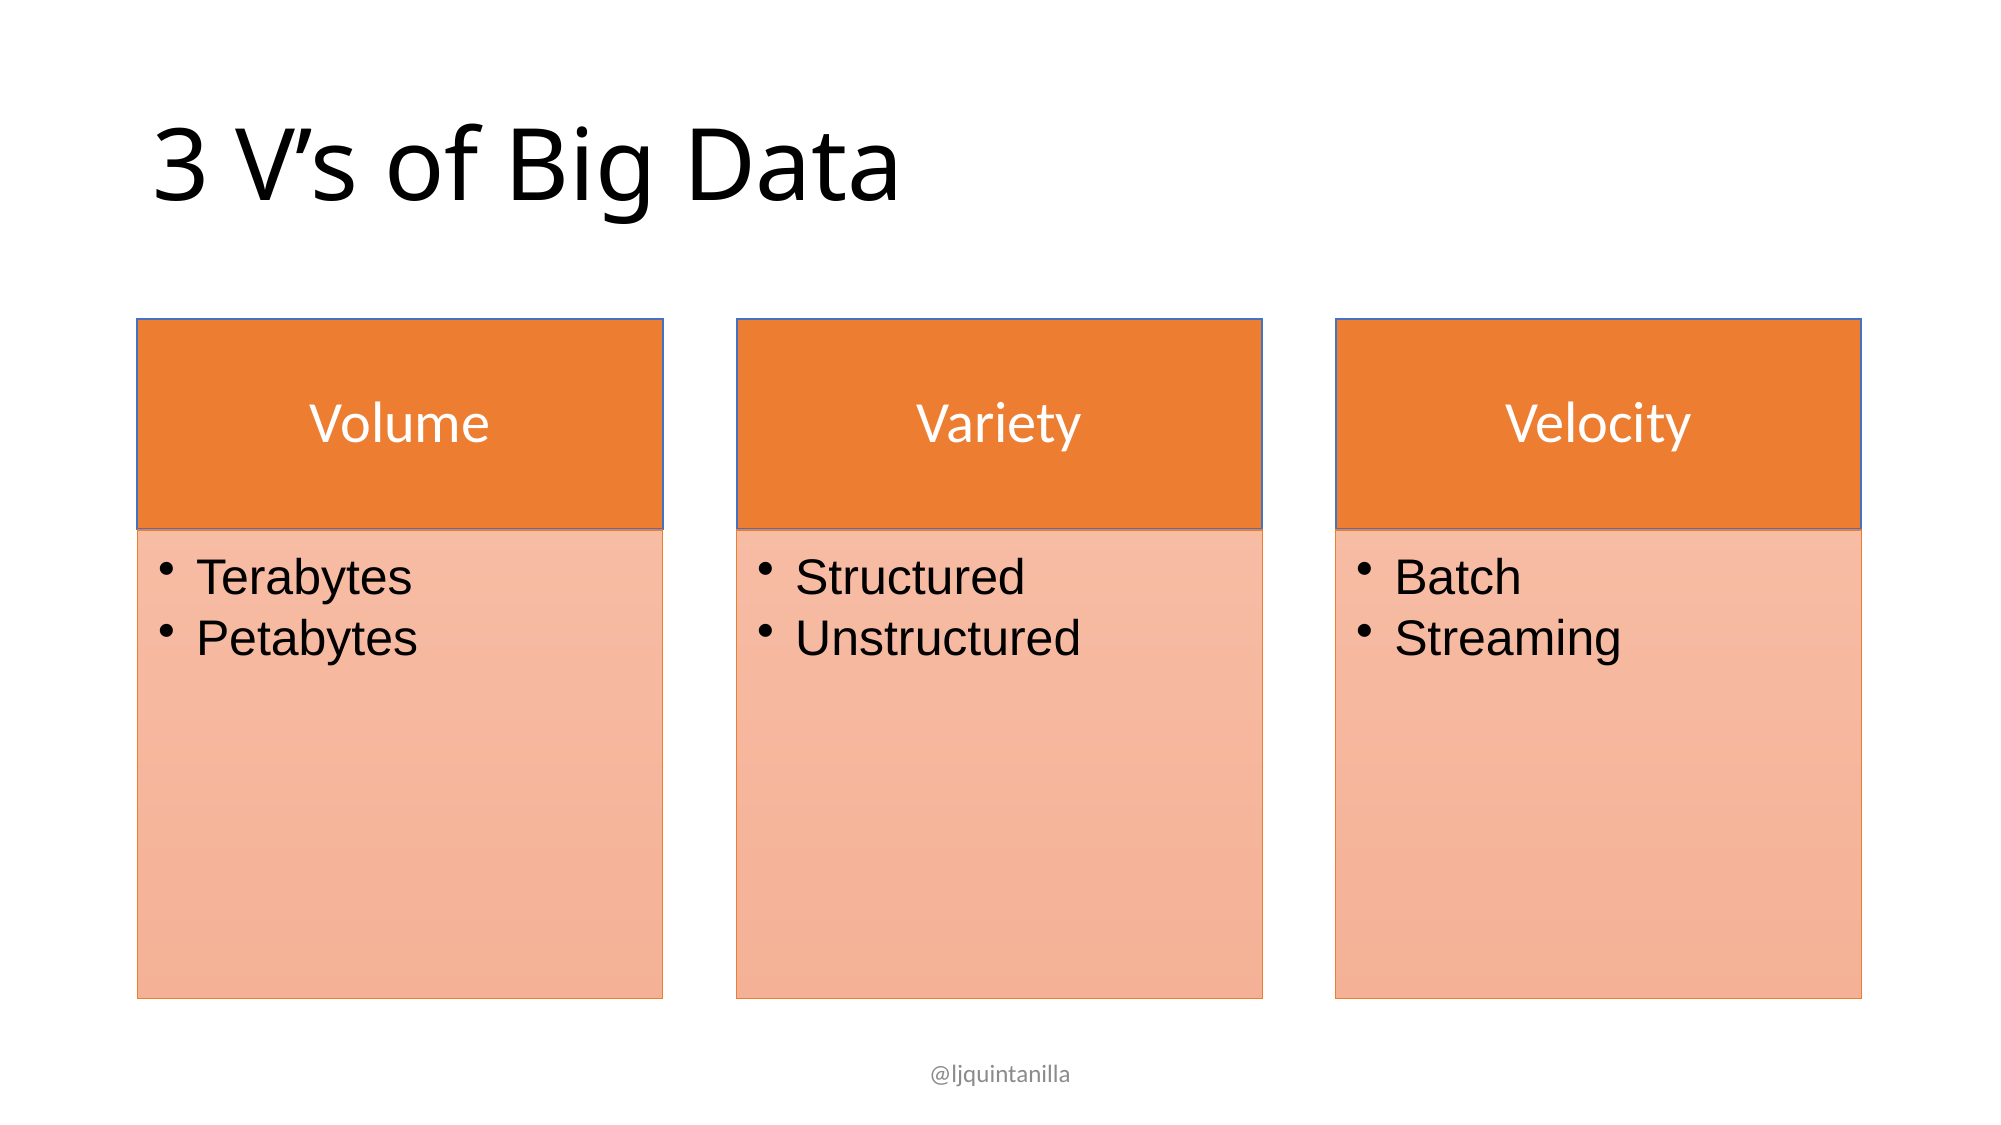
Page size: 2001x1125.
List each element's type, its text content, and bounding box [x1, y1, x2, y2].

footer @ljquintanilla [662, 1042, 1338, 1103]
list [137, 299, 1863, 1014]
title 3 V’s of Big Data [137, 59, 1863, 278]
